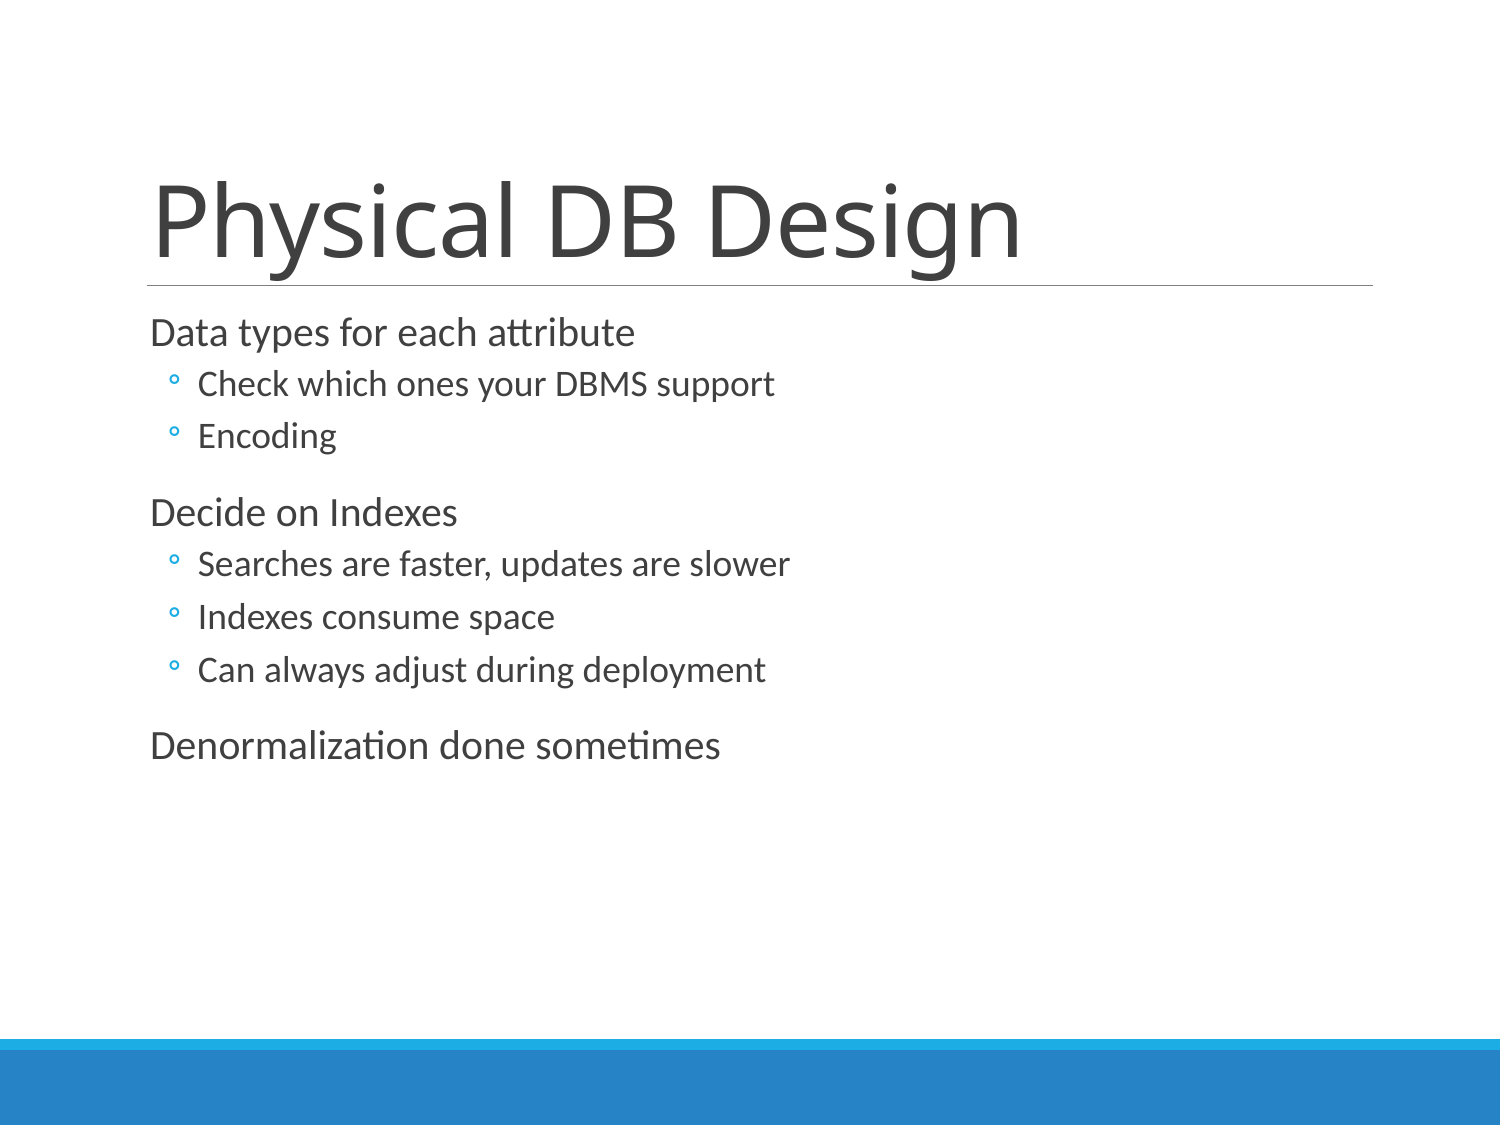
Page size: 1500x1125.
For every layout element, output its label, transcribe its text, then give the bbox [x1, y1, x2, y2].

title Physical DB Design [135, 47, 1373, 285]
list Data types for each attribute Check which ones your DBMS support Encoding Decide on Indexes Searches are faster, updates are slower Indexes consume space Can always adjust during deployment Denormalization done sometimes [135, 302, 1373, 963]
